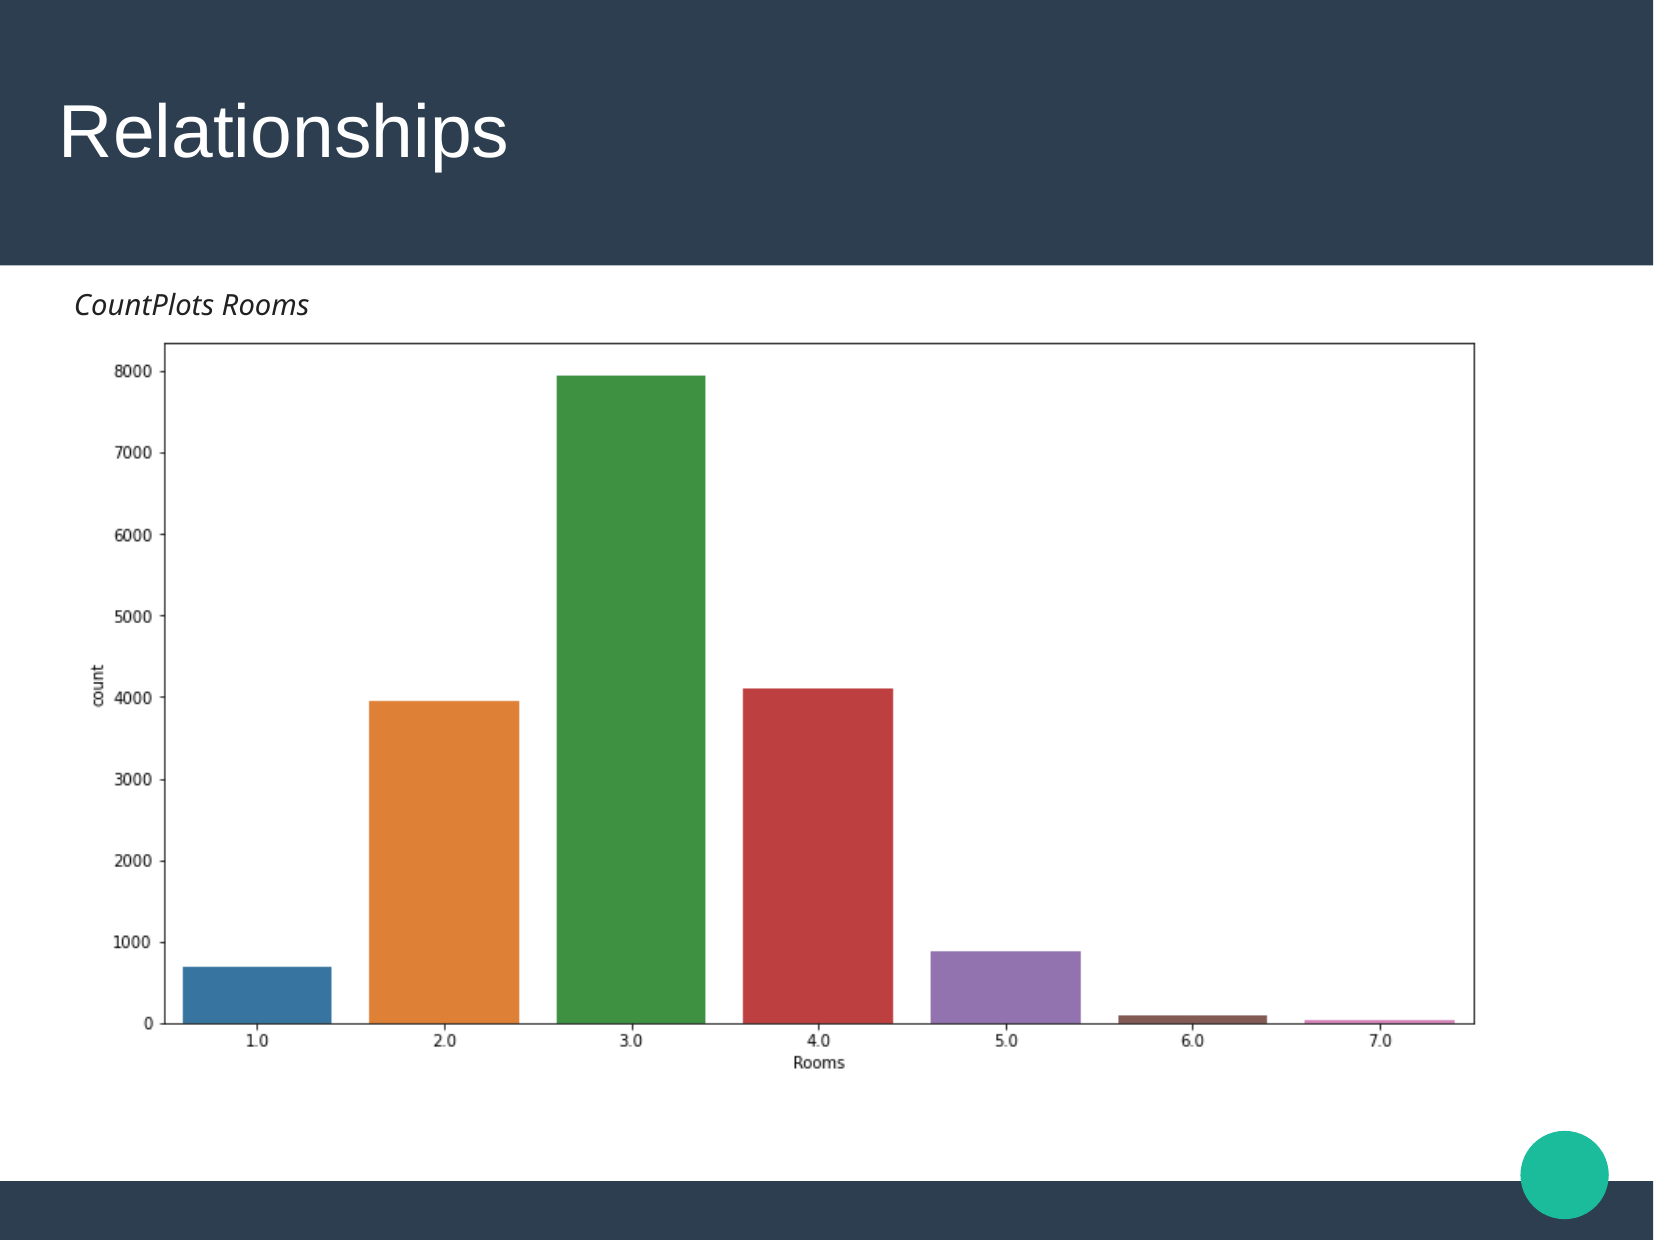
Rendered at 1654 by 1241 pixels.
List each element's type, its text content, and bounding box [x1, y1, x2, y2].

text_box Relationships [58, 49, 1595, 207]
picture [58, 328, 1491, 1086]
text_box [0, 317, 1277, 1144]
text_box CountPlots Rooms [58, 278, 503, 328]
